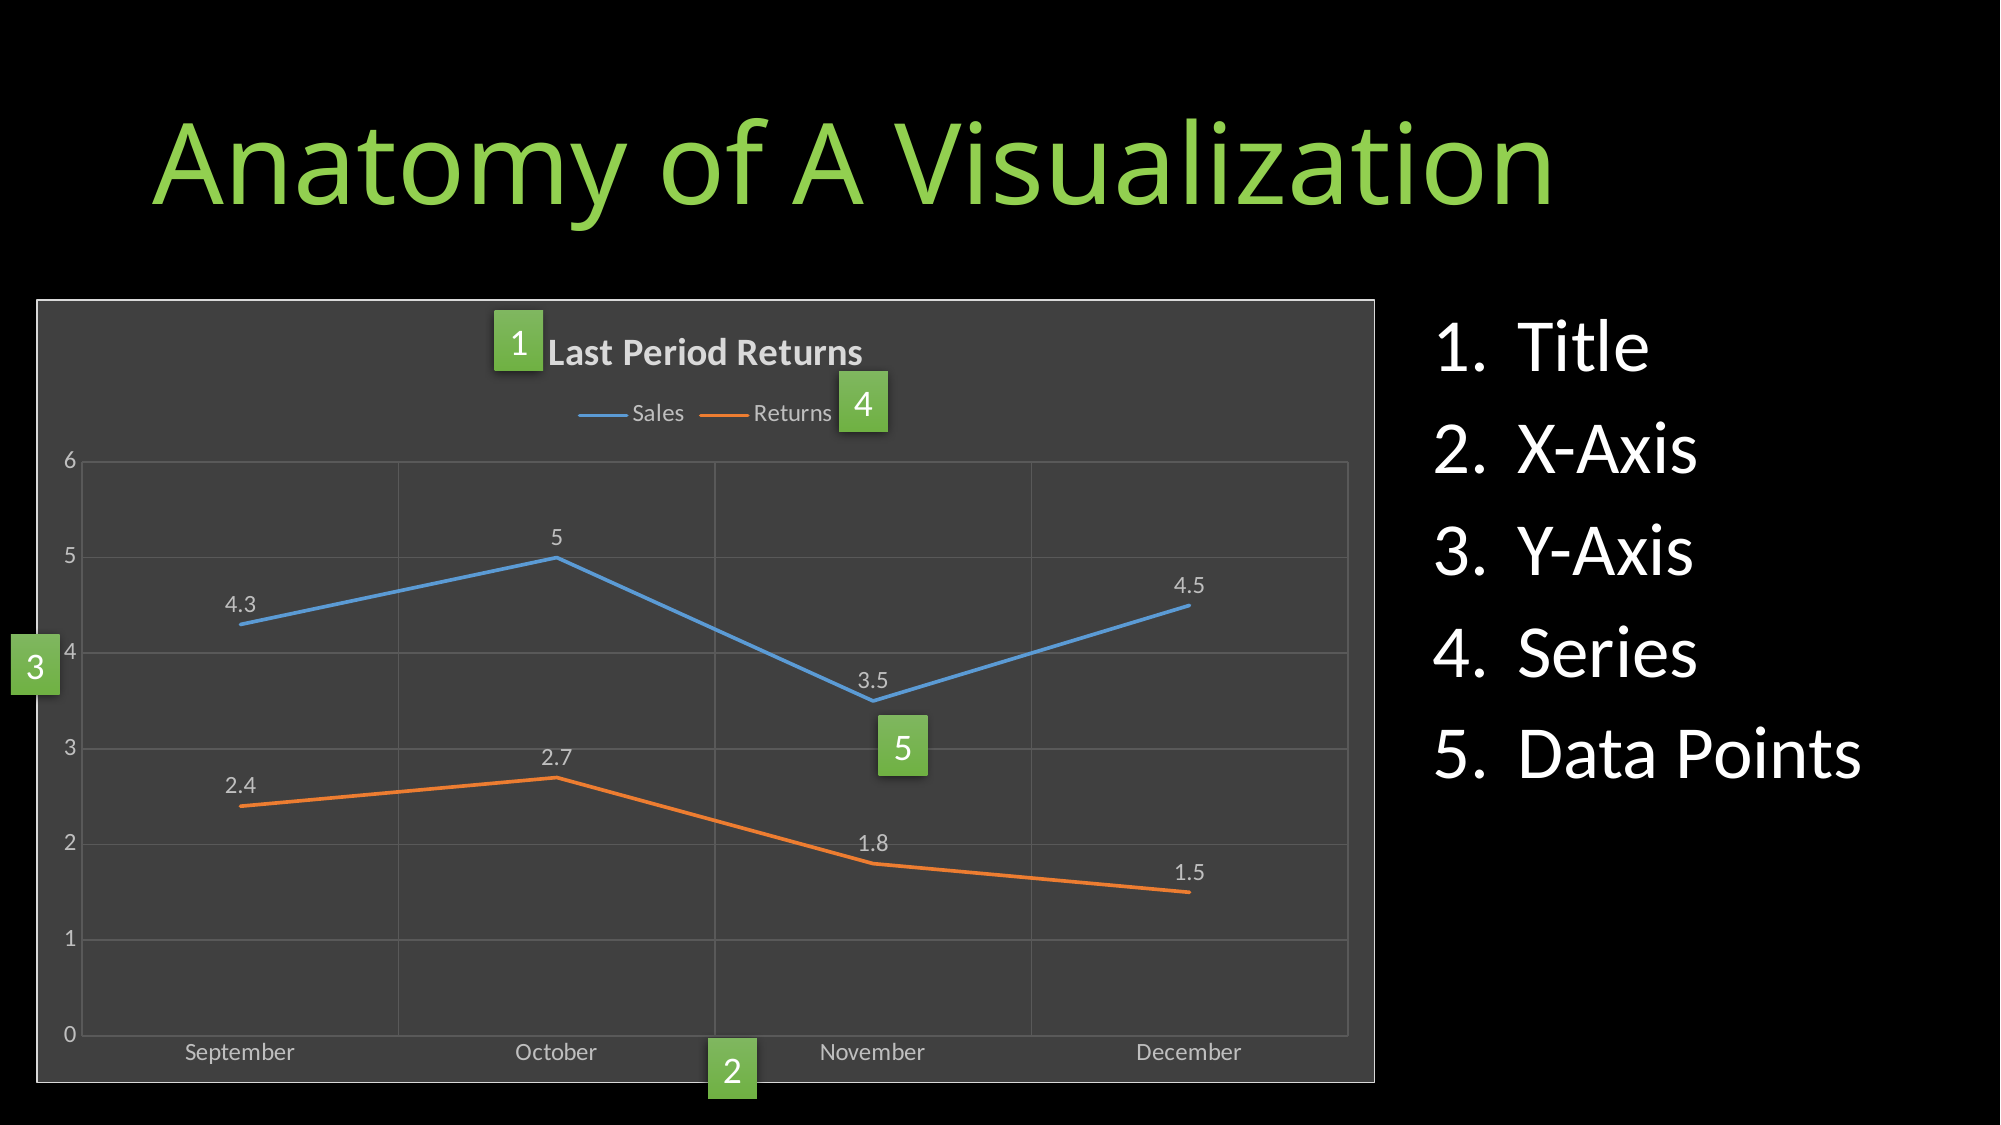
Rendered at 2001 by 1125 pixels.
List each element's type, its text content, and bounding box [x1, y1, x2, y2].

text_box 3 [10, 634, 36, 695]
chart [36, 299, 1376, 1084]
list Title X-Axis Y-Axis Series Data Points [1417, 299, 1914, 1014]
title Anatomy of A Visualization [137, 59, 1863, 278]
text_box 2 [708, 1084, 757, 1099]
